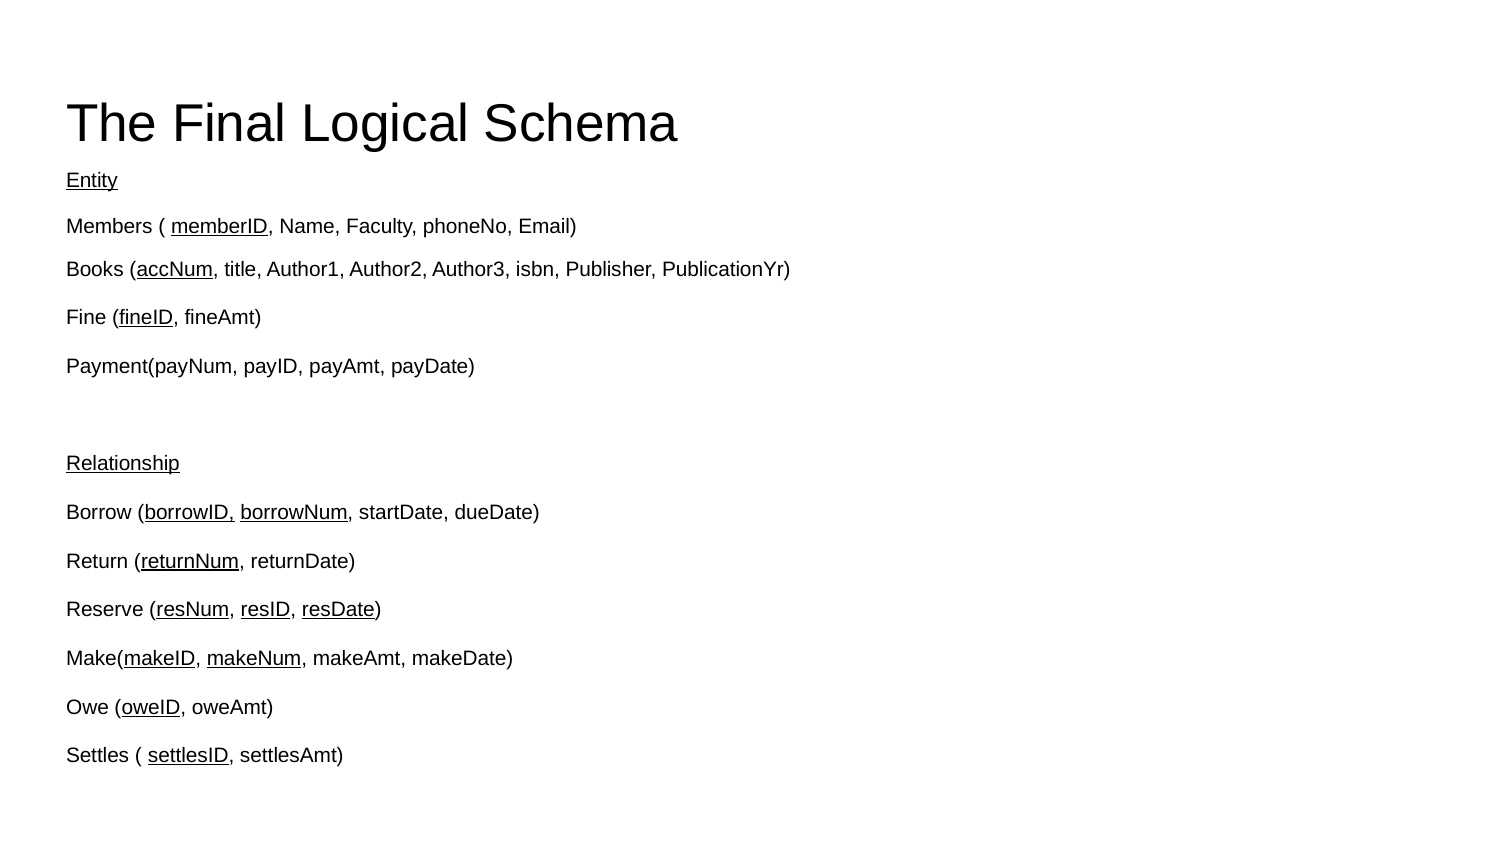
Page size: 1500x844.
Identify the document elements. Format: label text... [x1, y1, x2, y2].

list Entity Members ( memberID, Name, Faculty, phoneNo, Email) Books (accNum, title, Author1, Author2, Author3, isbn, Publisher, PublicationYr) Fine (fineID, fineAmt) Payment(payNum, payID, payAmt, payDate) Relationship Borrow (borrowID, borrowNum, startDate, dueDate) Return (returnNum, returnDate) Reserve (resNum, resID, resDate) Make(makeID, makeNum, makeAmt, makeDate) Owe (oweID, oweAmt) Settles ( settlesID, settlesAmt) [51, 153, 1449, 809]
title The Final Logical Schema [51, 72, 1449, 153]
